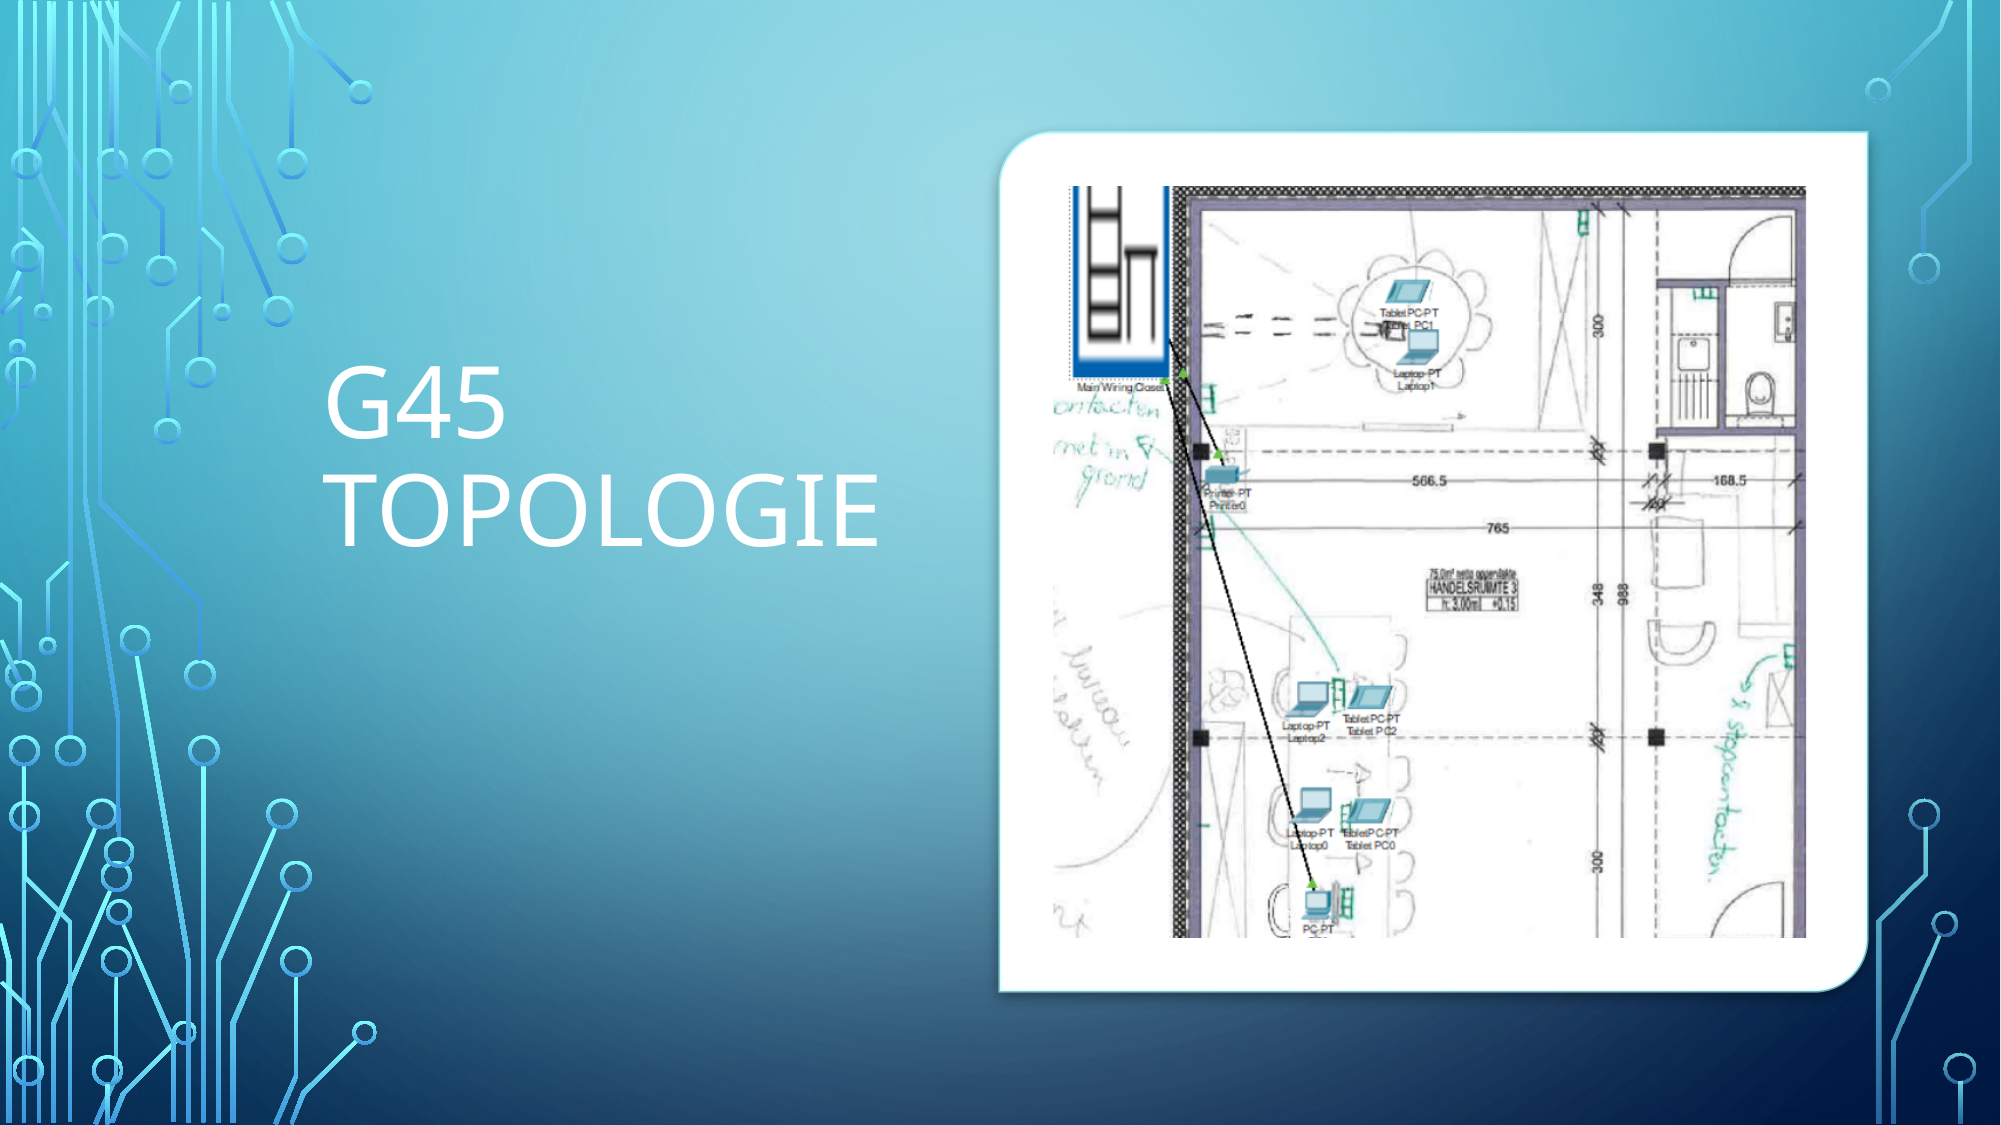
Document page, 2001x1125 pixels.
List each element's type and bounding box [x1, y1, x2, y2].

picture [379, 0, 2000, 1125]
text_box [0, 0, 379, 1125]
